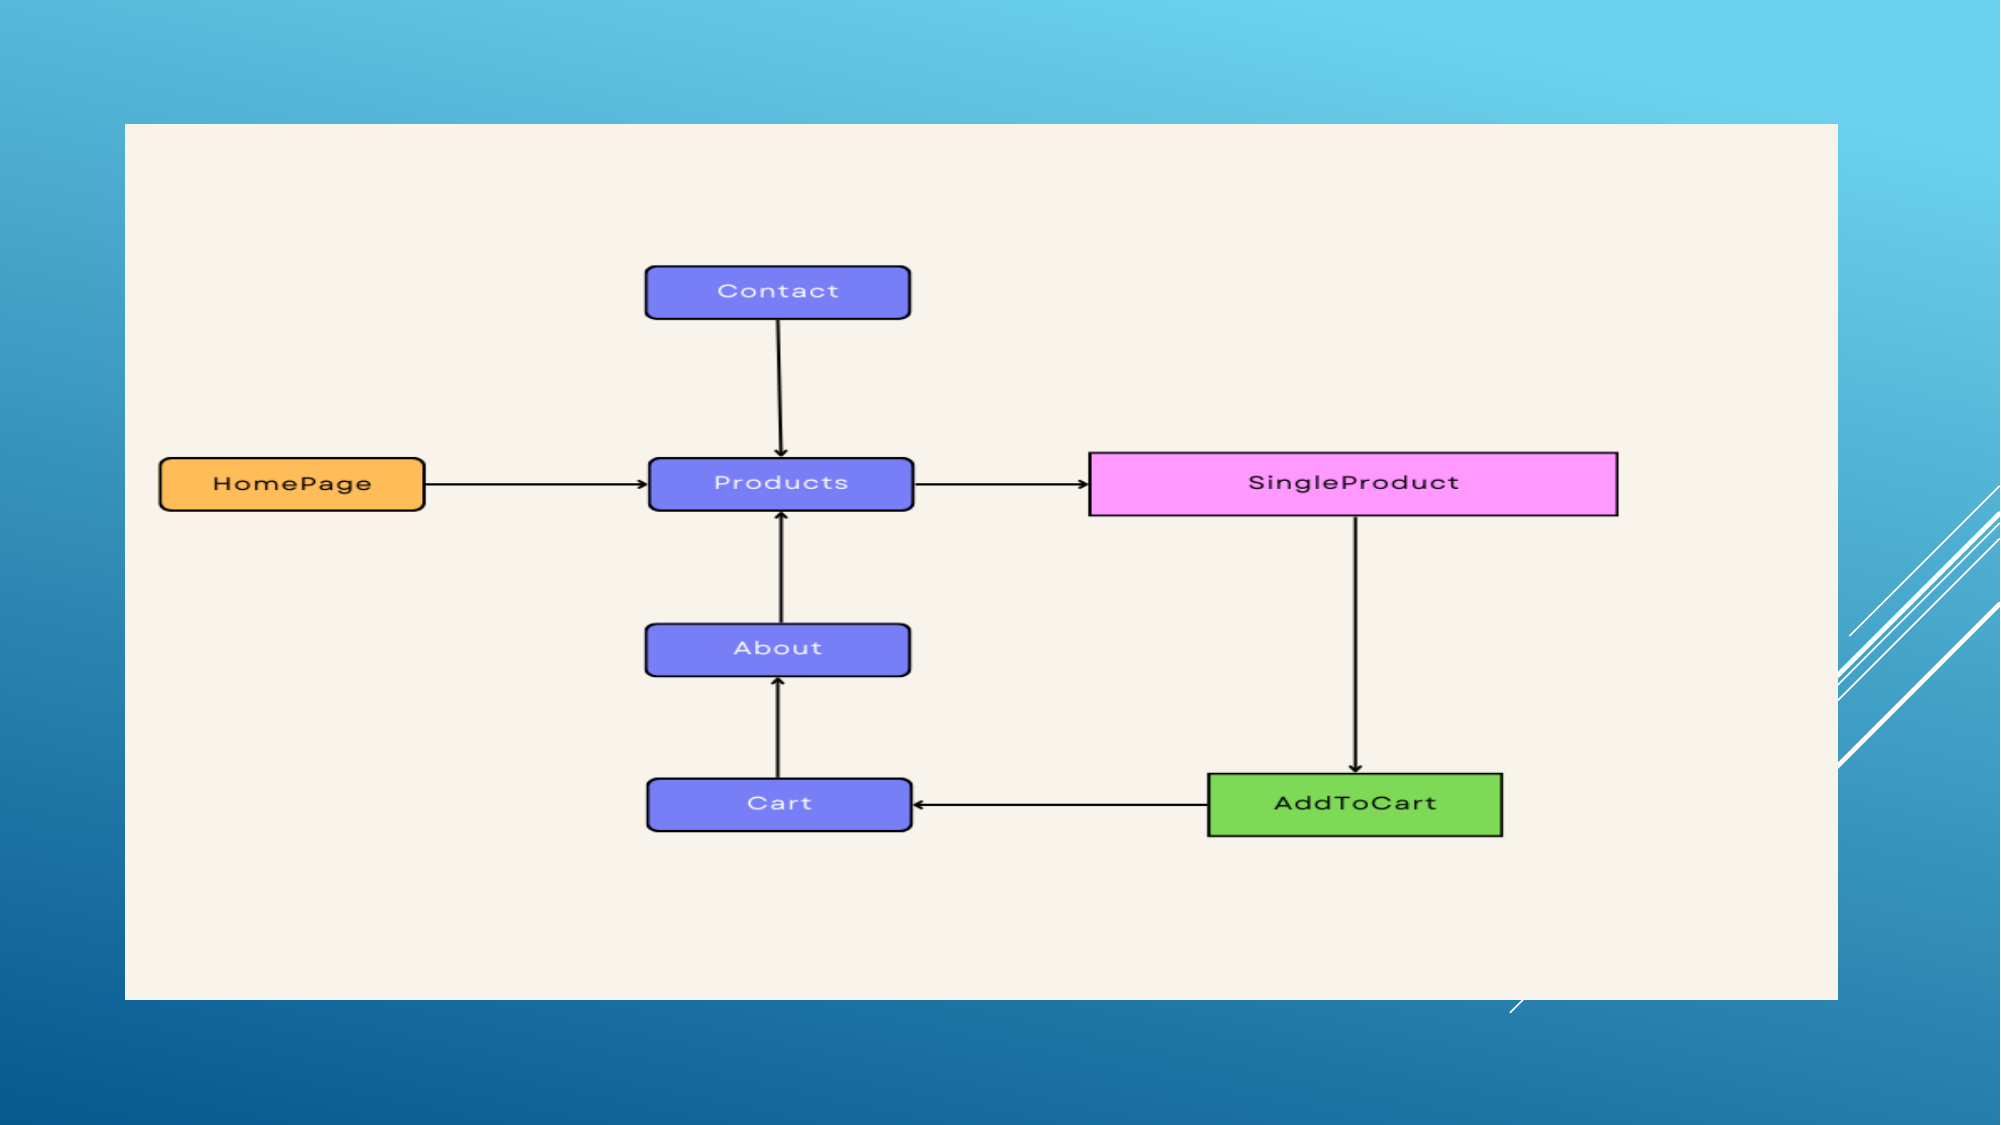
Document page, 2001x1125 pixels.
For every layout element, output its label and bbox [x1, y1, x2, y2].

list [124, 124, 1838, 1001]
